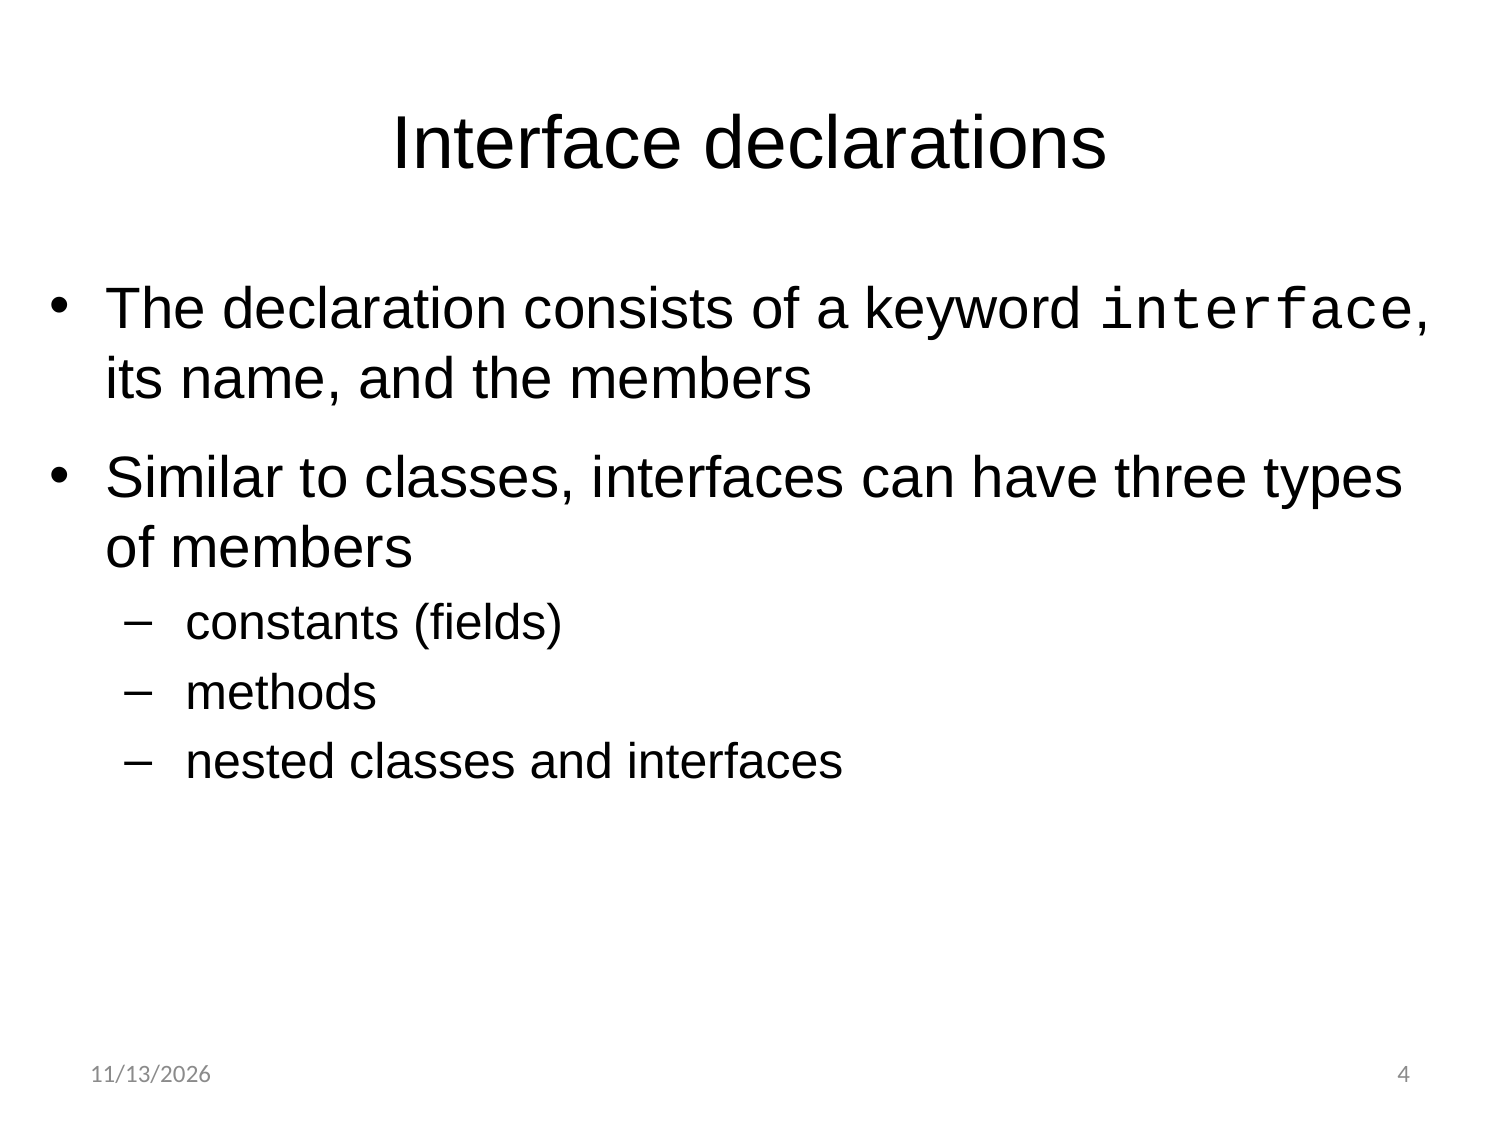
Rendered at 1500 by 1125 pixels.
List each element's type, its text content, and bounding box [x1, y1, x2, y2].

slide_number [75, 1042, 425, 1103]
list The declaration consists of a keyword interface, its name, and the members Similar to classes, interfaces can have three types of members constants (fields) methods nested classes and interfaces [34, 262, 1466, 975]
slide_number 4 [1074, 1042, 1425, 1103]
title Interface declarations [75, 45, 1425, 233]
